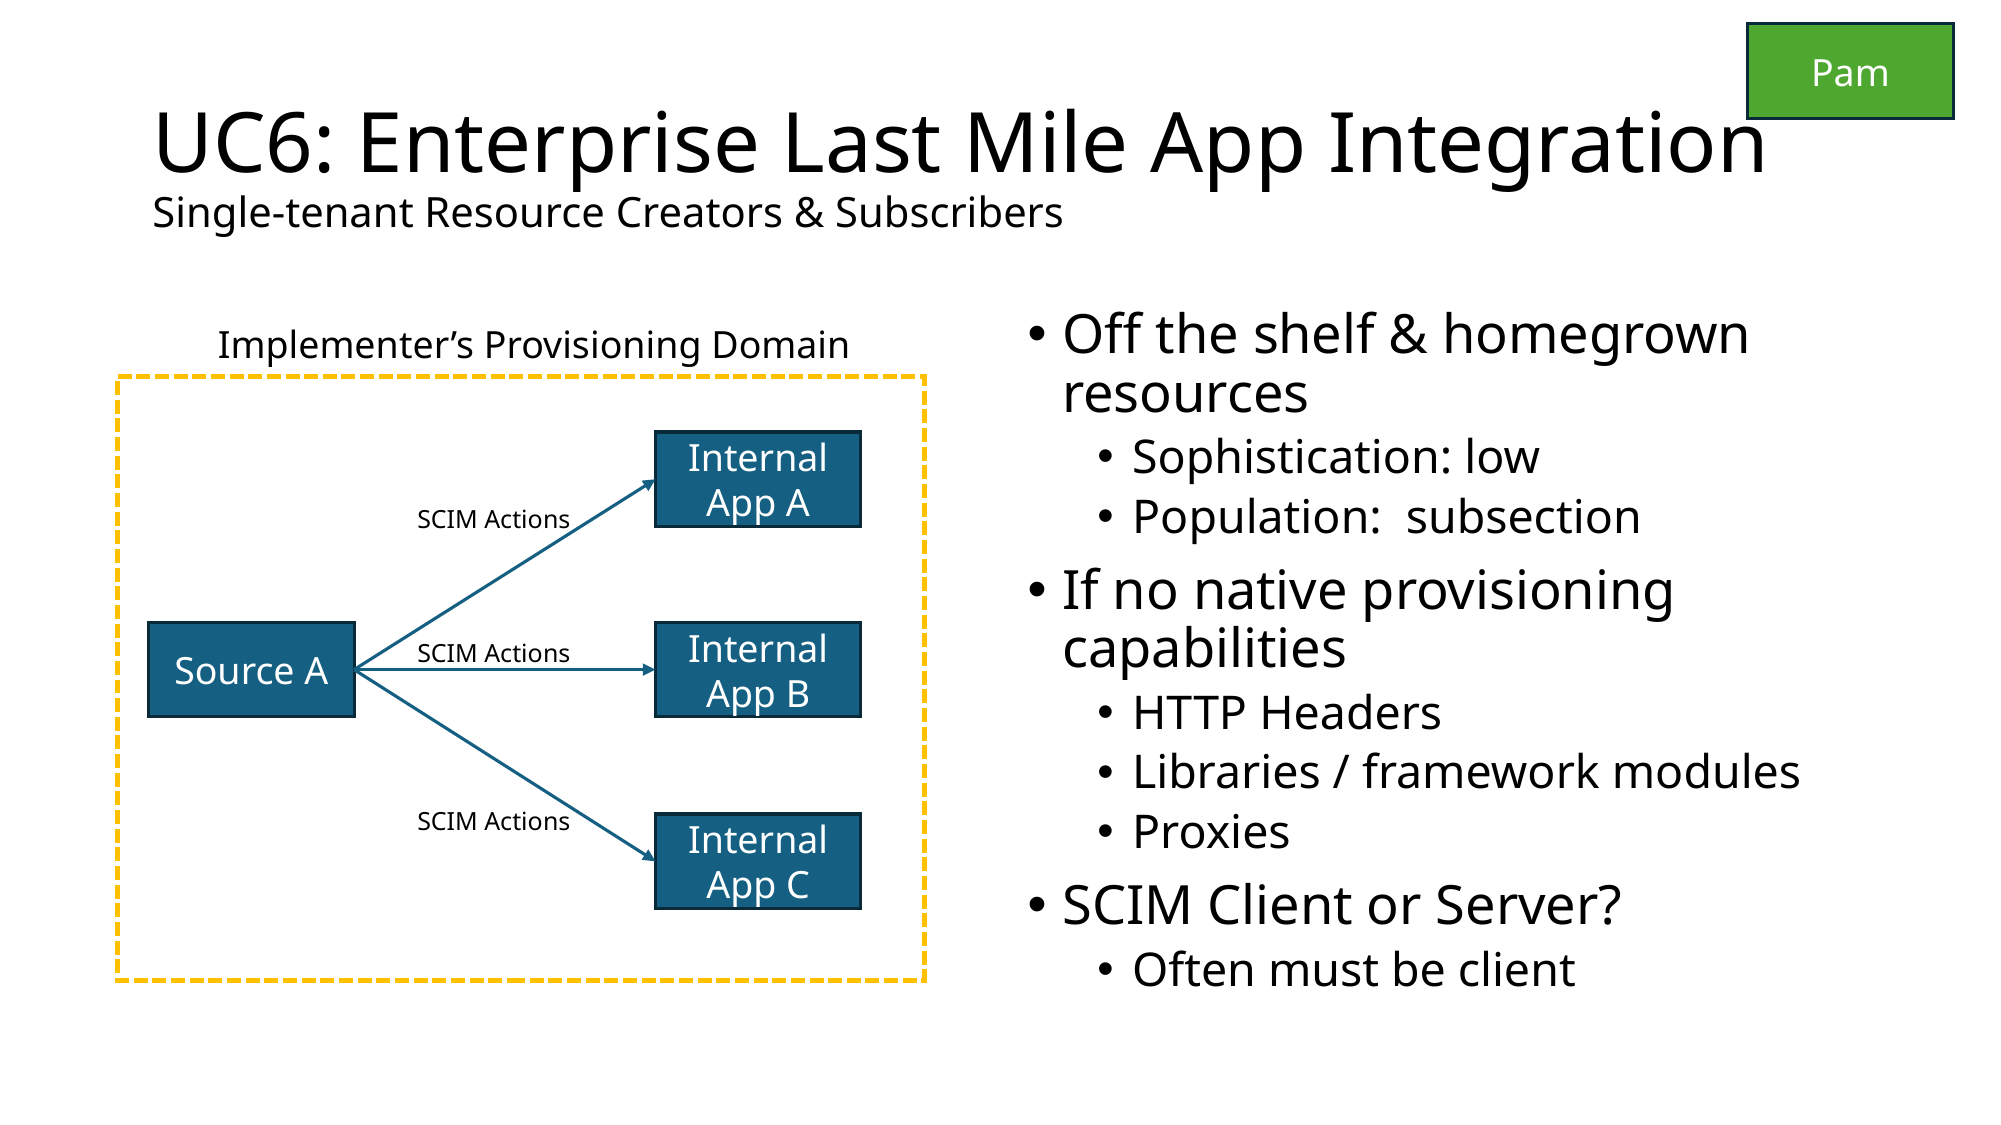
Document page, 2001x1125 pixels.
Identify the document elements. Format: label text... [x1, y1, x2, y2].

text_box Implementer’s Provisioning Domain [203, 313, 866, 374]
text_box [116, 375, 926, 982]
title UC6: Enterprise Last Mile App Integration Single-tenant Resource Creators & Subscribers [137, 59, 1863, 278]
text_box Source A [147, 621, 353, 718]
text_box Pam [1746, 22, 1955, 120]
list Off the shelf & homegrown resources Sophistication: low Population: subsection If no native provisioning capabilities HTTP Headers Libraries / framework modules Proxies SCIM Client or Server? Often must be client [1012, 299, 1863, 1014]
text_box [353, 478, 656, 669]
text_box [353, 669, 656, 862]
